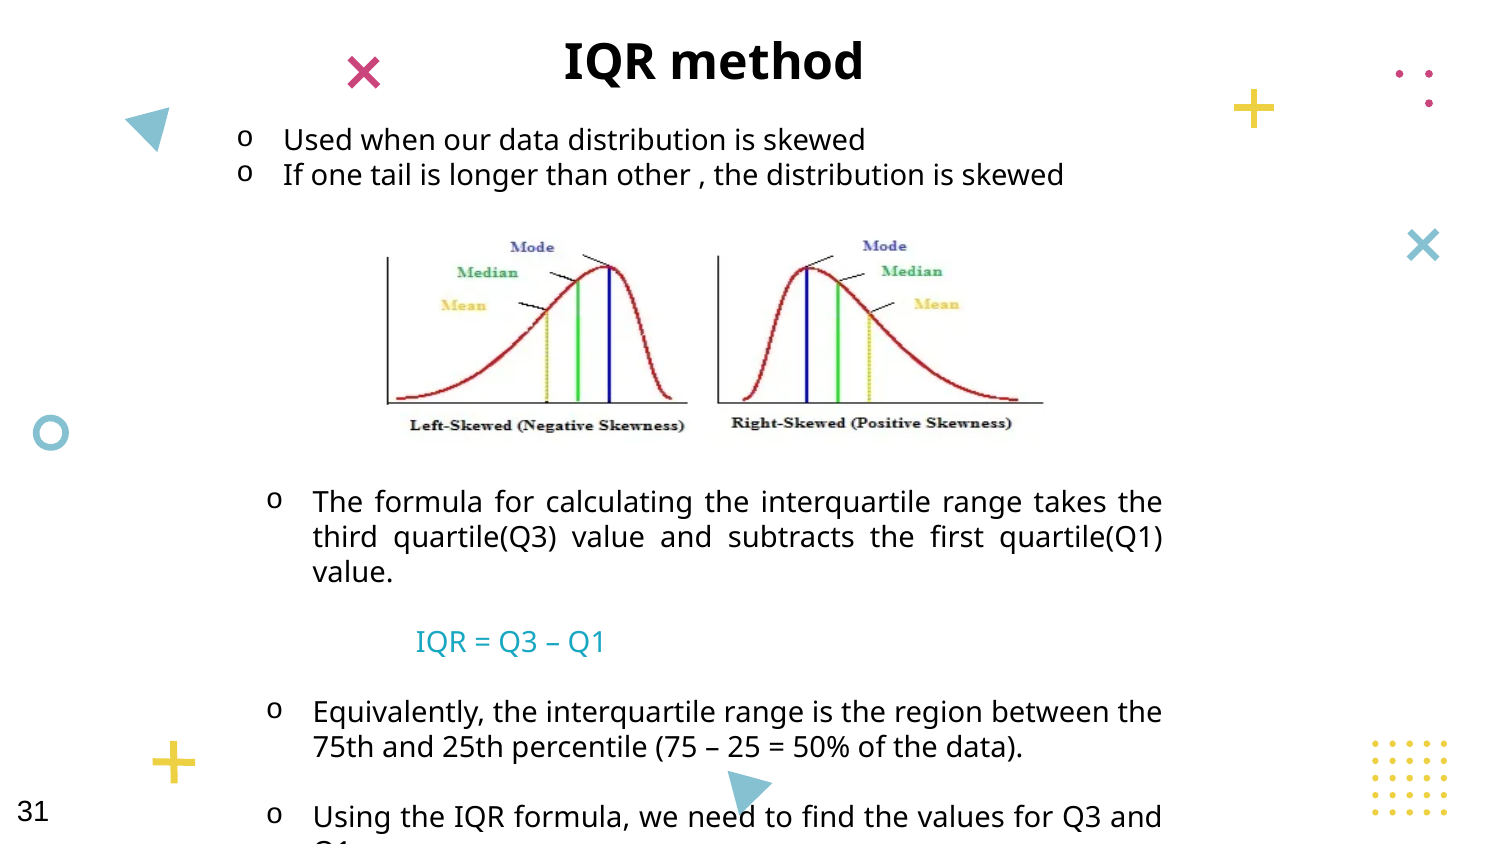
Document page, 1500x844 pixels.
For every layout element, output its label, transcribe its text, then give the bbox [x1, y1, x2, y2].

text_box IQR method [549, 21, 963, 97]
picture [359, 228, 1056, 448]
text_box The formula for calculating the interquartile range takes the third quartile(Q3) value and subtracts the first quartile(Q1) value. IQR = Q3 – Q1 Equivalently, the interquartile range is the region between the 75th and 25th percentile (75 – 25 = 50% of the data). Using the IQR formula, we need to find the values for Q3 and Q1.. [250, 475, 1179, 844]
text_box Used when our data distribution is skewed If one tail is longer than other , the distribution is skewed [221, 114, 1081, 199]
text_box 31 [2, 784, 93, 844]
